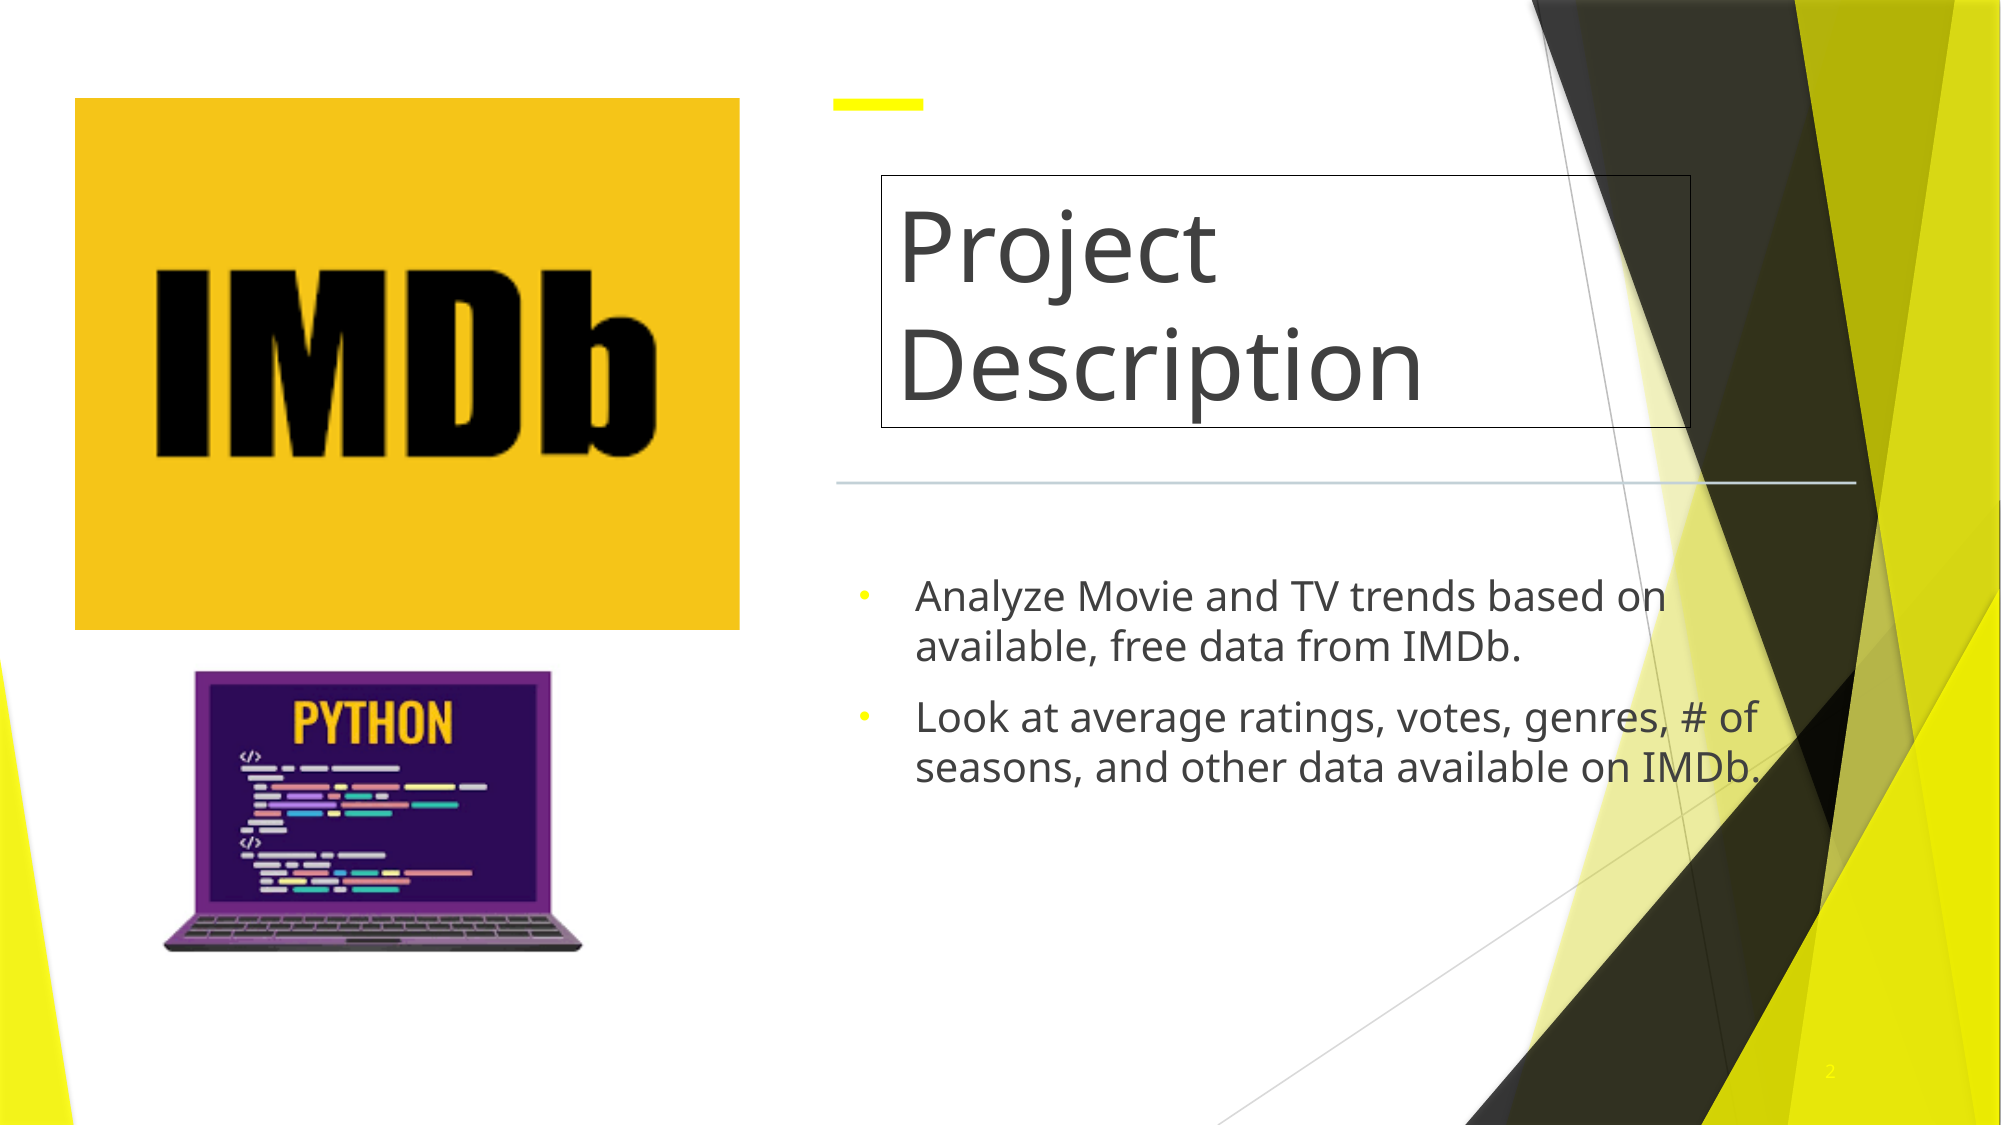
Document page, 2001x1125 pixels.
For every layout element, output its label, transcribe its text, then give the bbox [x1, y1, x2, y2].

slide_number 2 [1401, 1042, 1851, 1103]
title Project Description [881, 175, 1691, 428]
list Analyze Movie and TV trends based on available, free data from IMDb. Look at average ratings, votes, genres, # of seasons, and other data available on IMDb. [843, 562, 1833, 859]
picture [74, 98, 741, 631]
picture [95, 654, 652, 968]
